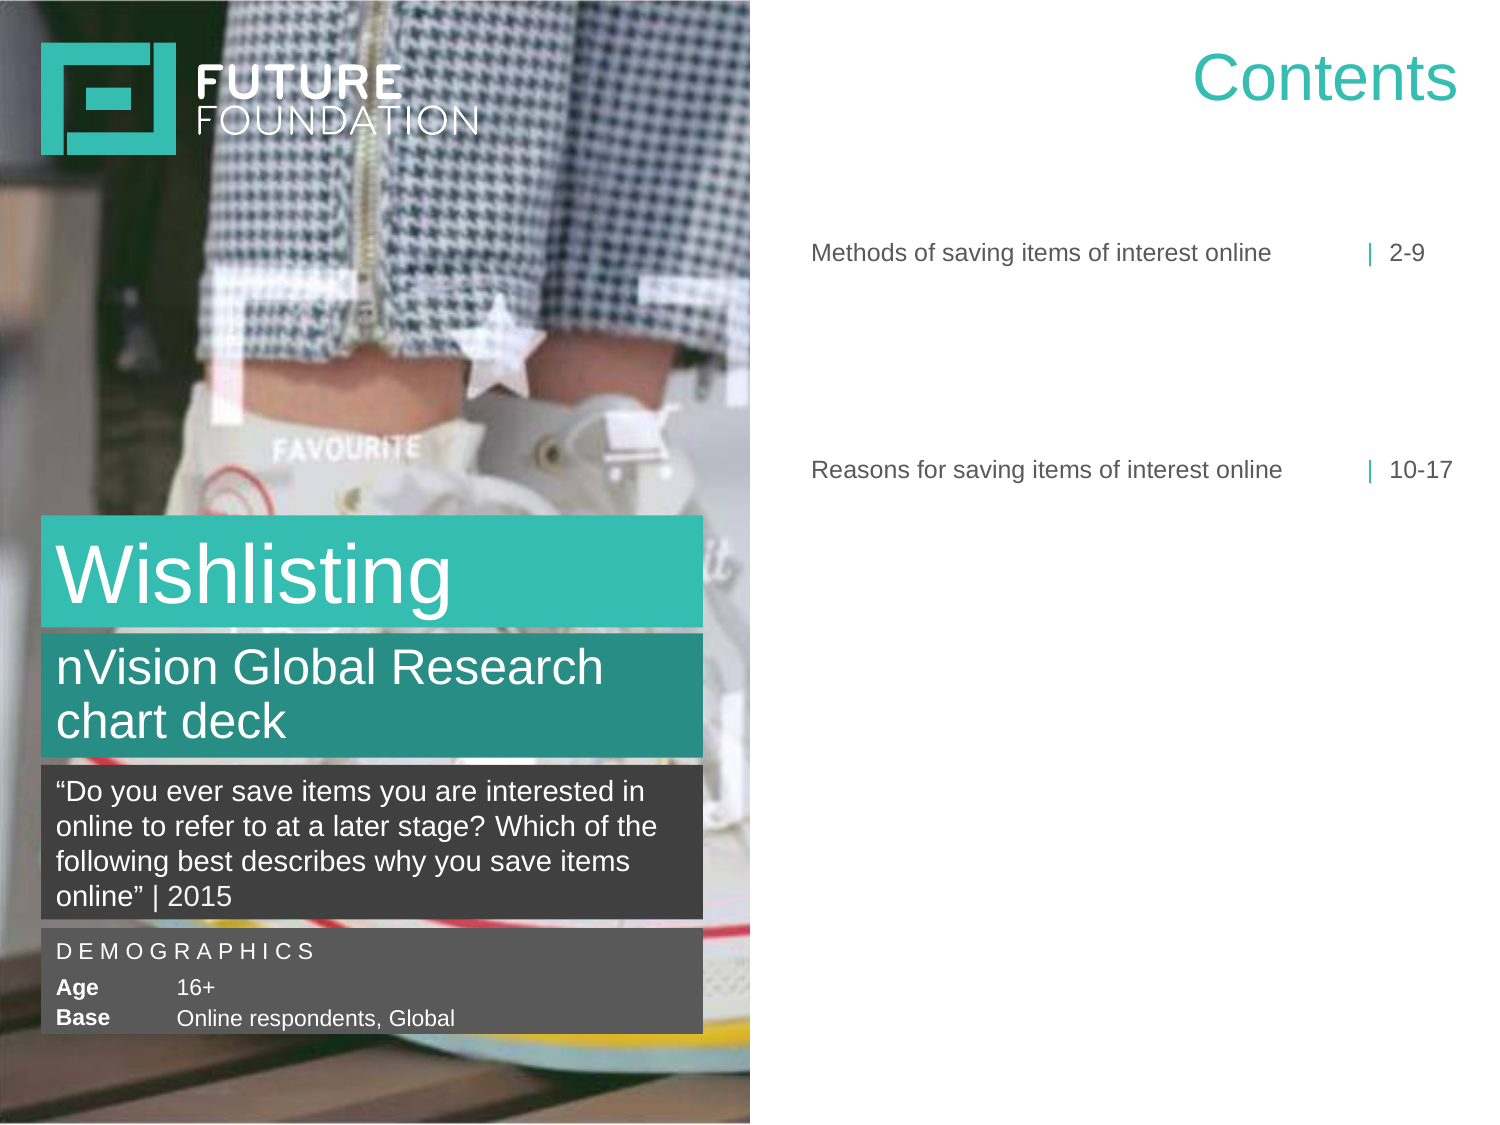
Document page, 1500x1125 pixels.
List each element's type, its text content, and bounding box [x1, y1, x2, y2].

table_header 2-9 [1388, 143, 1459, 360]
table_cell | [1352, 360, 1388, 577]
table_cell Reasons for saving items of interest online [797, 360, 1352, 577]
table_header Methods of saving items of interest online [797, 143, 1352, 360]
picture [0, 0, 751, 1125]
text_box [40, 42, 478, 156]
text_box Contents [755, 42, 1459, 115]
table_cell 10-17 [1388, 360, 1459, 577]
table_header | [1352, 143, 1388, 360]
